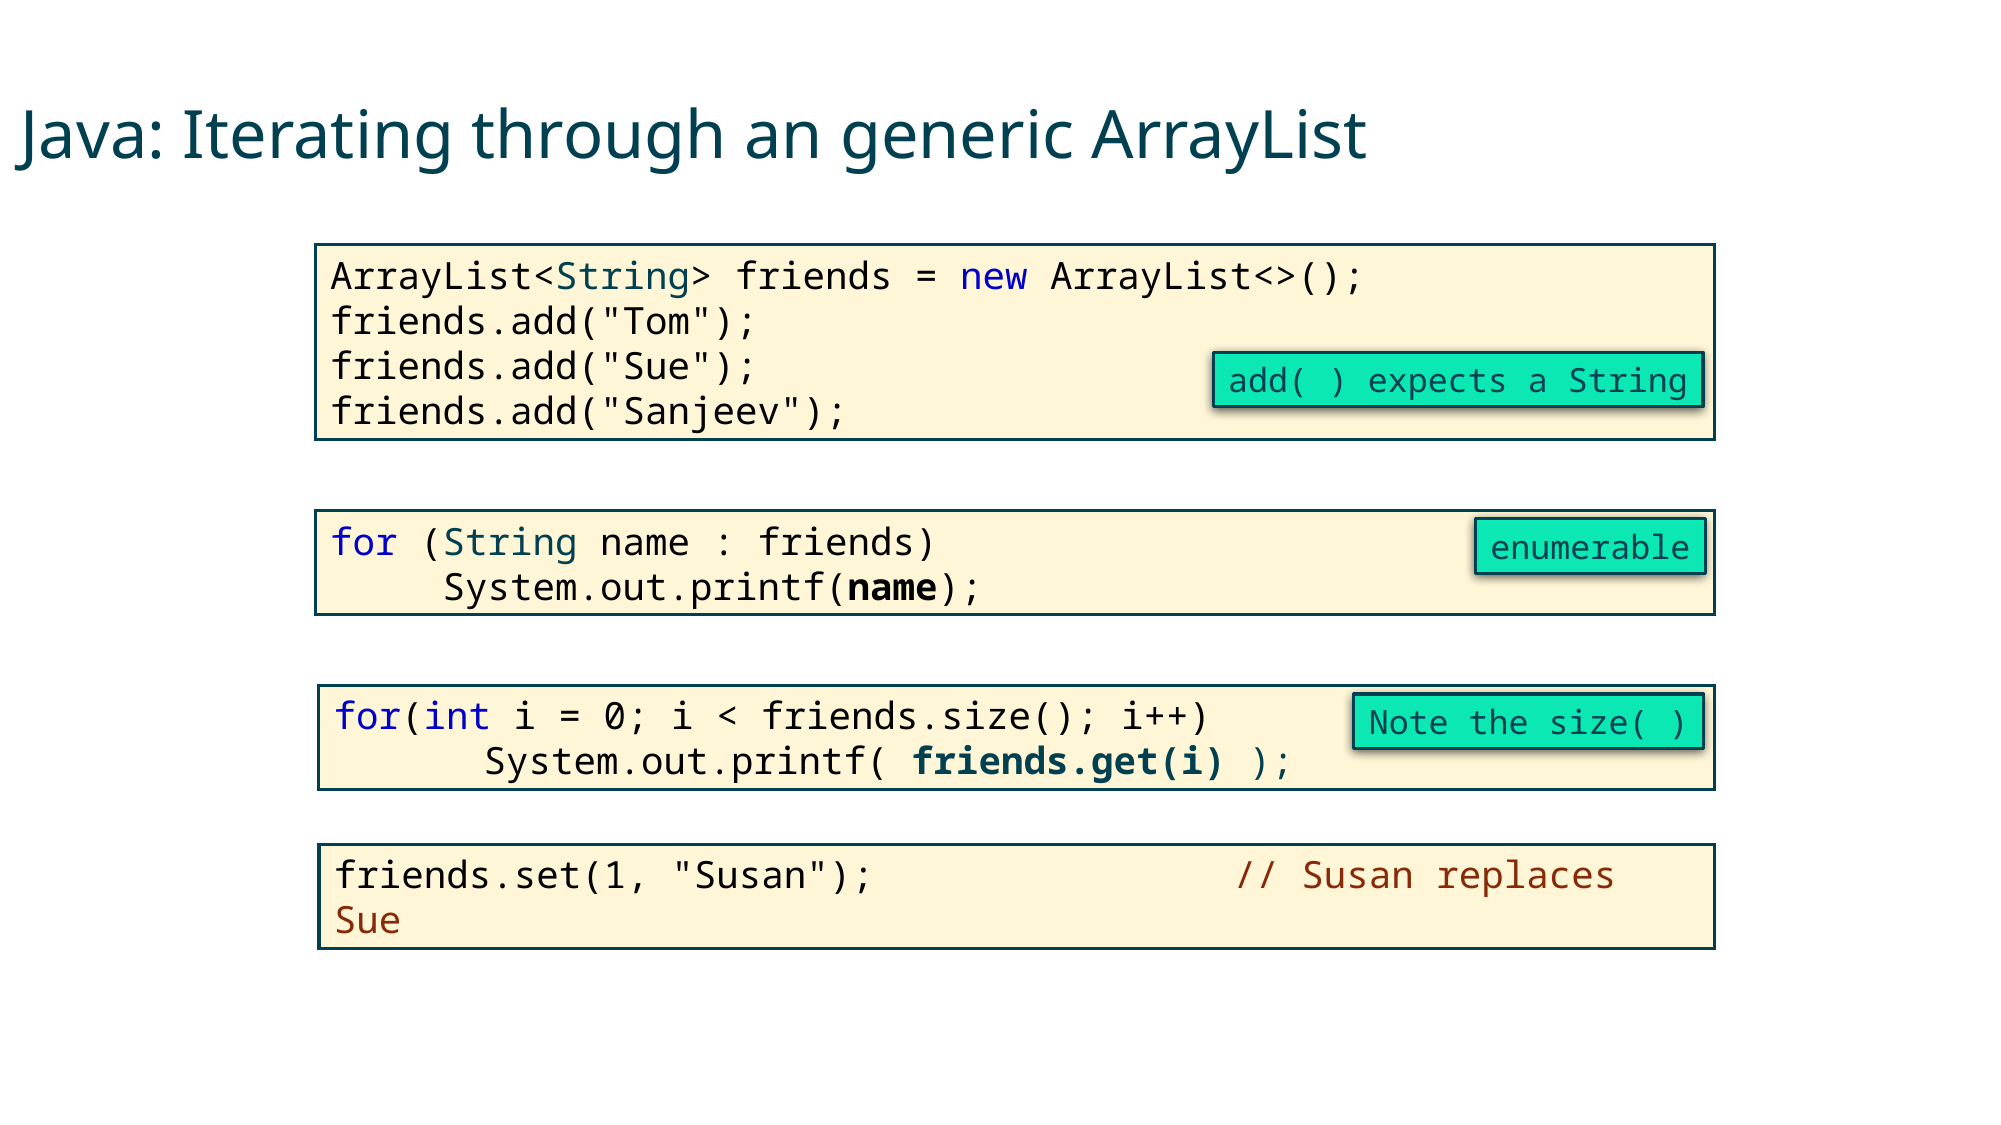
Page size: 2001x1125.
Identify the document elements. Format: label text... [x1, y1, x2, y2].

text_box for(int i = 0; i < friends.size(); i++) System.out.printf( friends.get(i) ); [318, 685, 1715, 790]
text_box ArrayList<String> friends = new ArrayList<>(); friends.add("Tom"); friends.add("Sue"); friends.add("Sanjeev"); [315, 244, 1715, 440]
text_box add( ) expects a String [1213, 352, 1703, 407]
text_box friends.set(1, "Susan"); // Susan replaces Sue [318, 844, 1715, 949]
text_box enumerable [1475, 518, 1706, 574]
title Java: Iterating through an generic ArrayList [20, 92, 1965, 225]
text_box for (String name : friends) System.out.printf(name); [315, 510, 1715, 615]
text_box Note the size( ) [1353, 694, 1704, 749]
